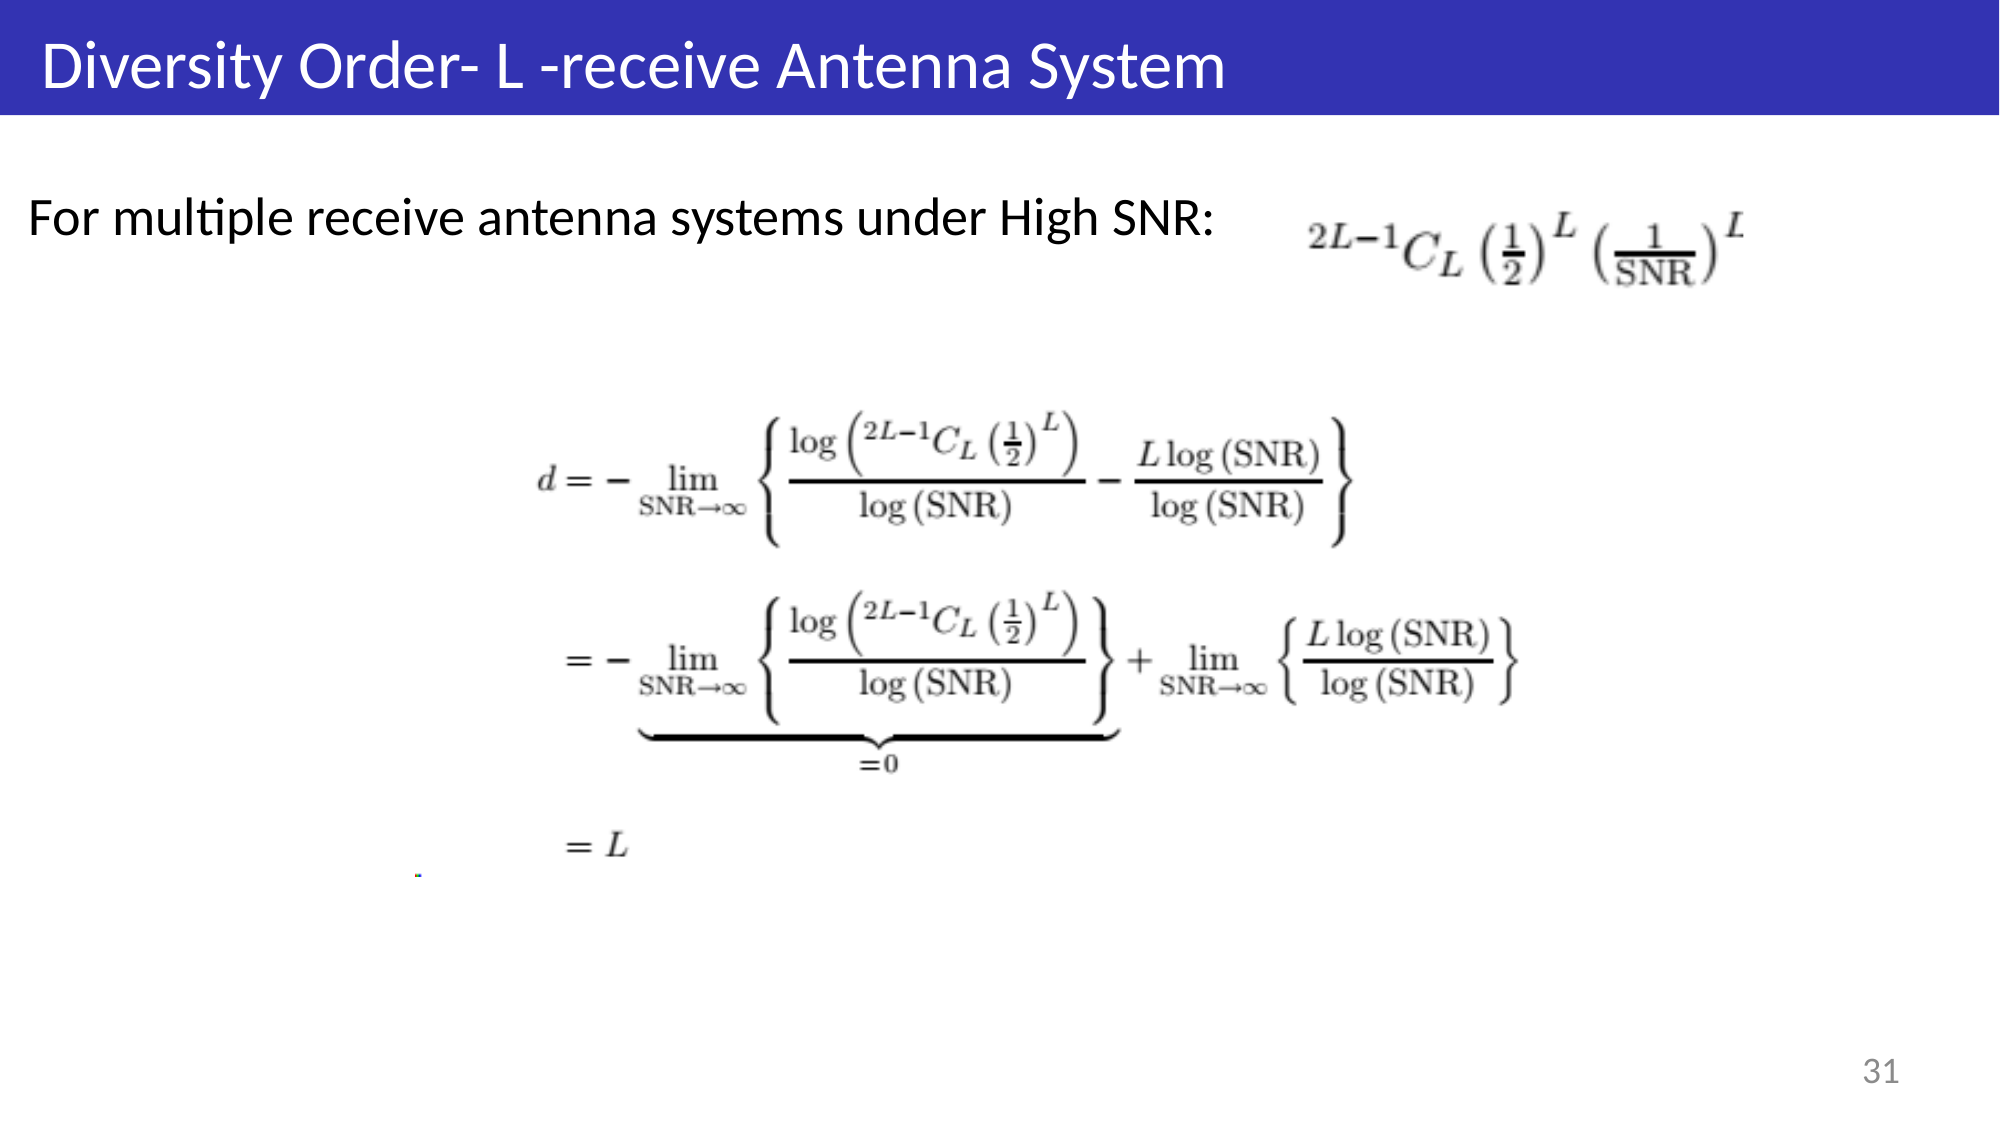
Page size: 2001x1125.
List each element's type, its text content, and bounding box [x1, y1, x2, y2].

slide_number 31 [1440, 1046, 1900, 1092]
title Diversity Order- L -receive Antenna System [41, 20, 1594, 104]
list For multiple receive antenna systems under High SNR: [28, 181, 1607, 313]
picture [414, 391, 1586, 877]
picture [1306, 207, 1744, 340]
